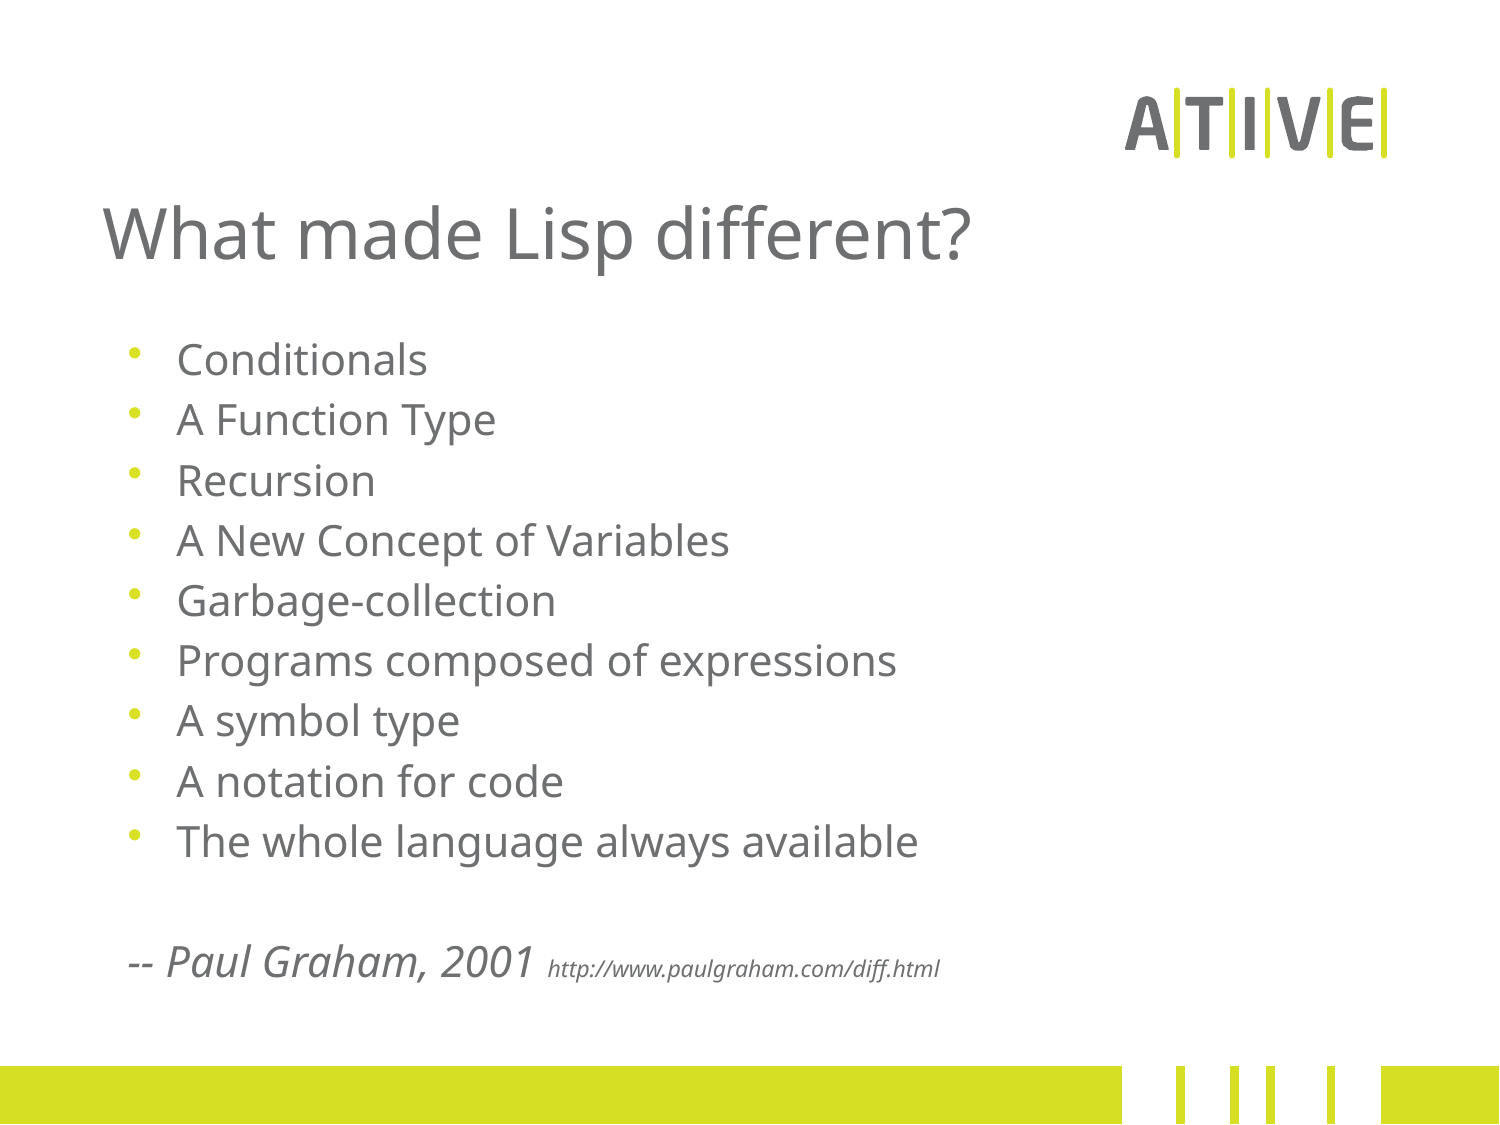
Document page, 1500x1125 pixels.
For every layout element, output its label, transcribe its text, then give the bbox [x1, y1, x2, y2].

title What made Lisp different? [87, 174, 1377, 288]
list Conditionals A Function Type Recursion A New Concept of Variables Garbage-collection Programs composed of expressions A symbol type A notation for code The whole language always available -- Paul Graham, 2001 http://www.paulgraham.com/diff.html [112, 324, 1376, 1001]
